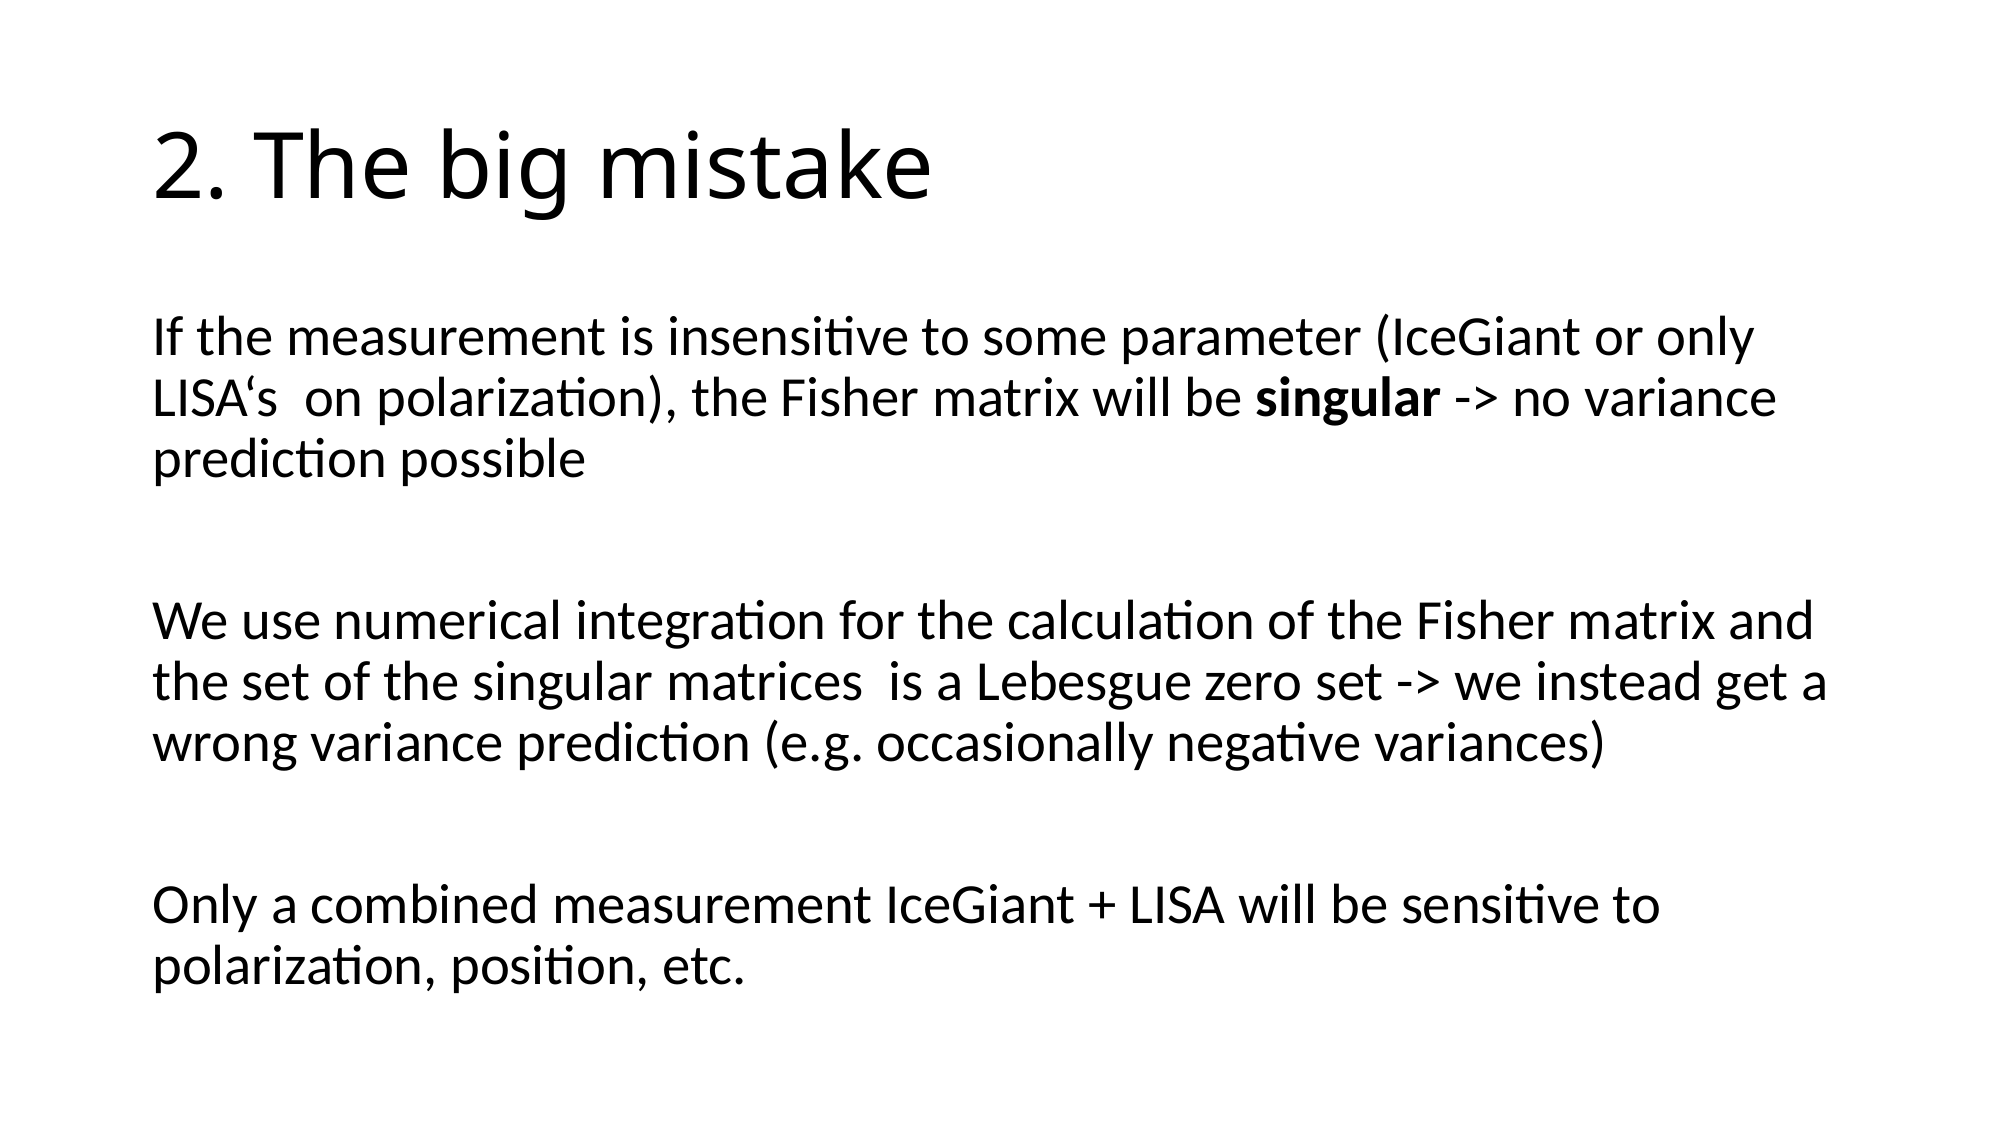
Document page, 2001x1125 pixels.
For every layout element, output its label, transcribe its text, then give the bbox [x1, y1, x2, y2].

title 2. The big mistake [137, 59, 1863, 278]
